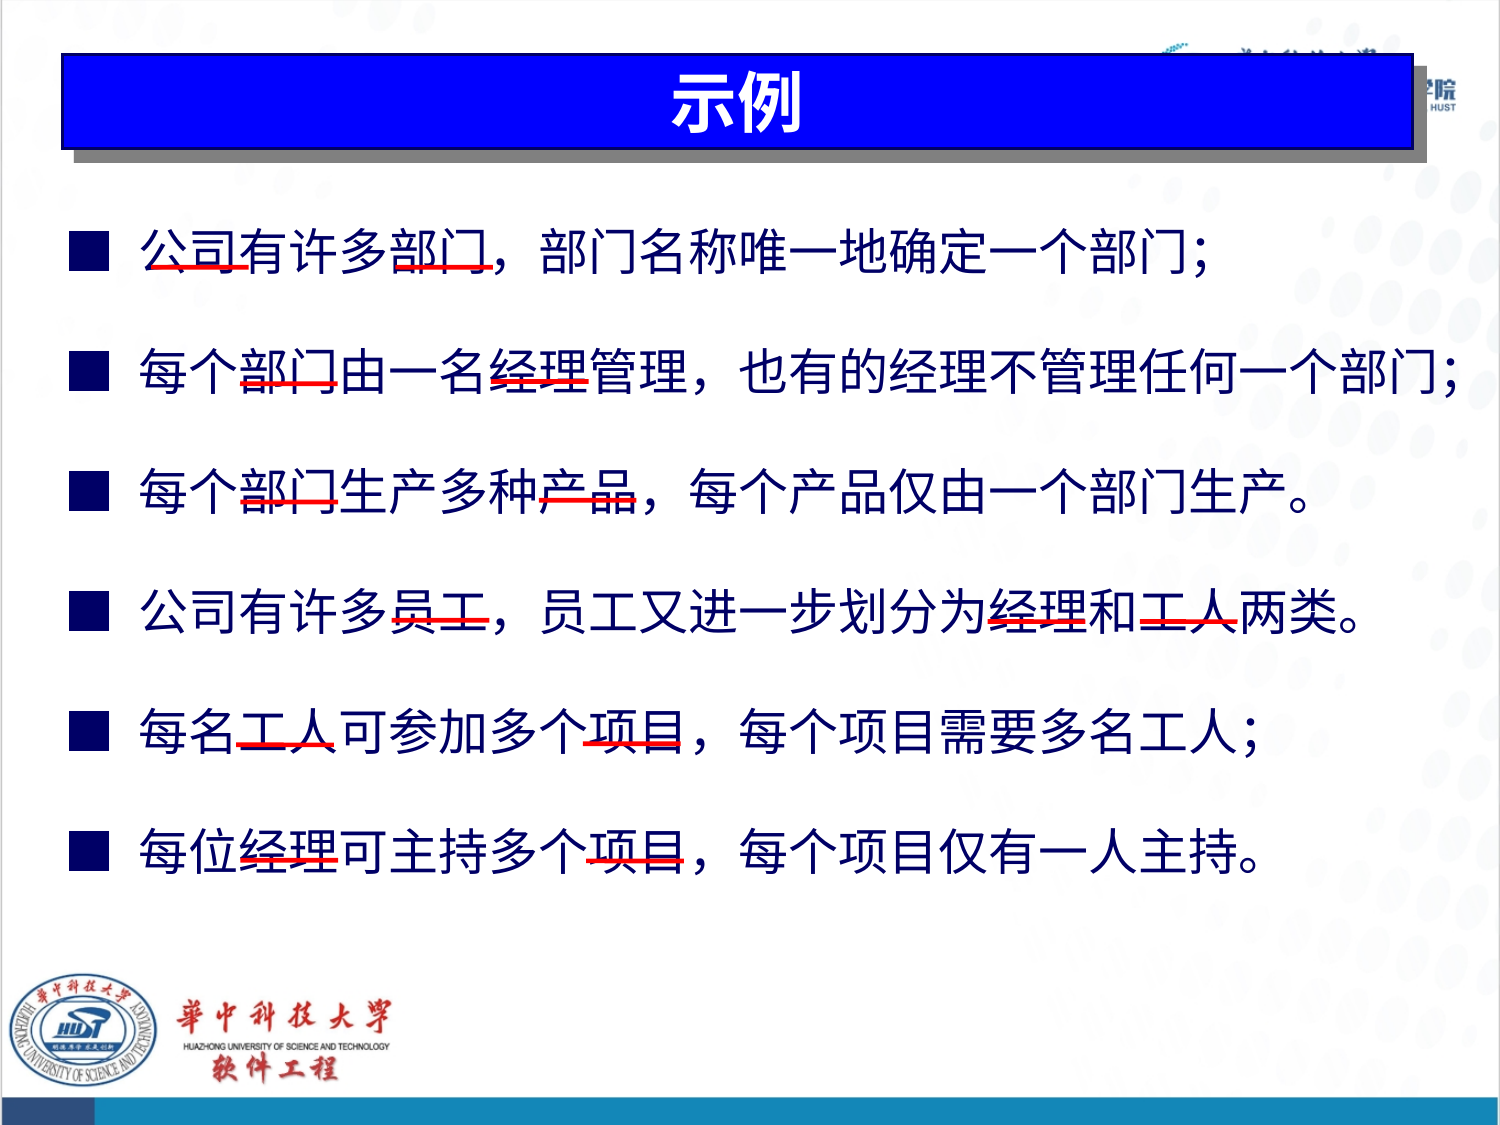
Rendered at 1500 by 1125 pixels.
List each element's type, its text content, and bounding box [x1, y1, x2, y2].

picture [0, 0, 1500, 1125]
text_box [150, 266, 1238, 862]
text_box ■ 公司有许多部门，部门名称唯一地确定一个部门； ■ 每个部门由一名经理管理，也有的经理不管理任何一个部门； ■ 每个部门生产多种产品，每个产品仅由一个部门生产。 ■ 公司有许多员工，员工又进一步划分为经理和工人两类。 ■ 每名工人可参加多个项目，每个项目需要多名工人； ■ 每位经理可主持多个项目，每个项目仅有一人主持。 [64, 160, 1473, 881]
title 示例 [61, 53, 1414, 150]
